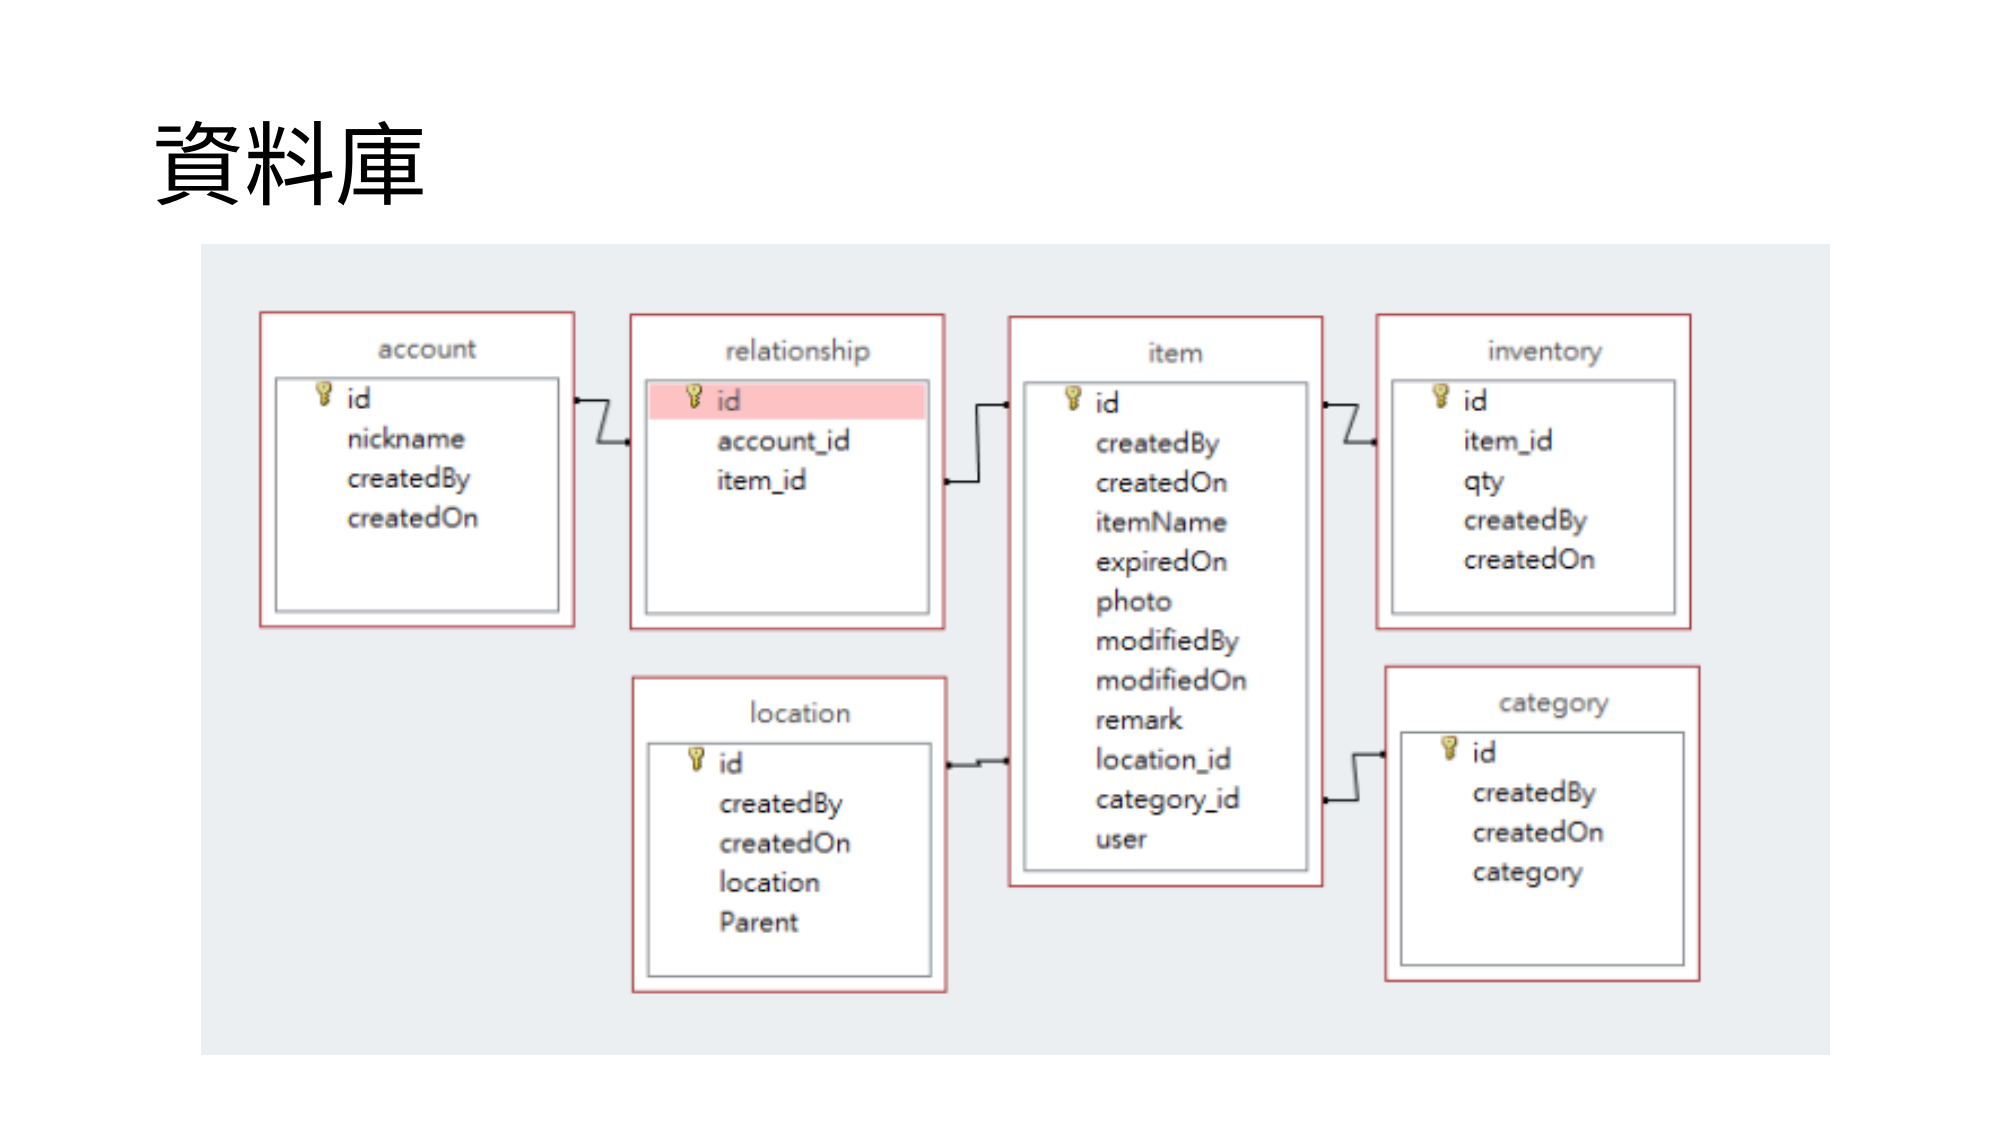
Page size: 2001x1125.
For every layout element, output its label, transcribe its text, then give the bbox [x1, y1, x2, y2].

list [200, 244, 1830, 1055]
title 資料庫 [137, 59, 1863, 278]
